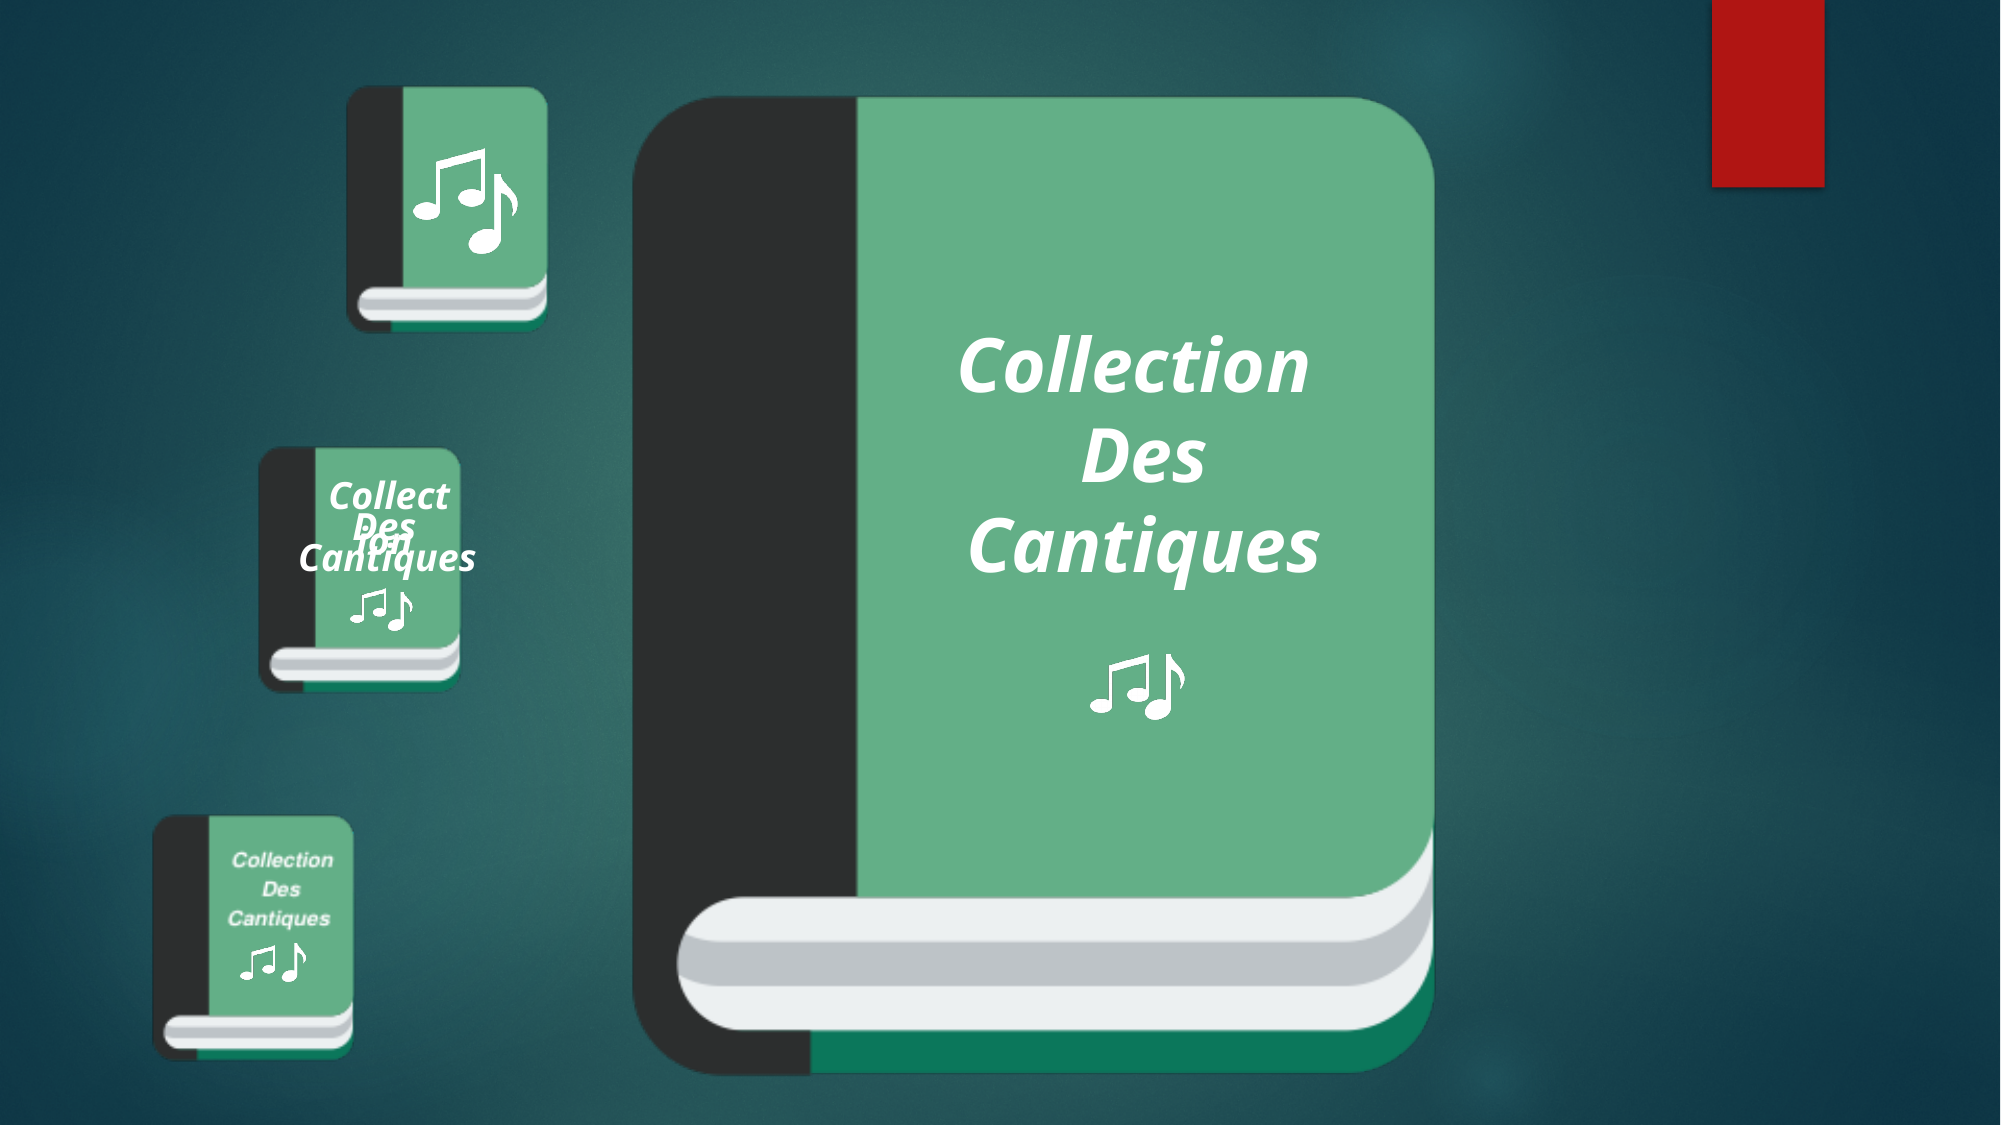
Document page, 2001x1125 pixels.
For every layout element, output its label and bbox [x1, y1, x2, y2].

picture [0, 0, 1576, 1125]
